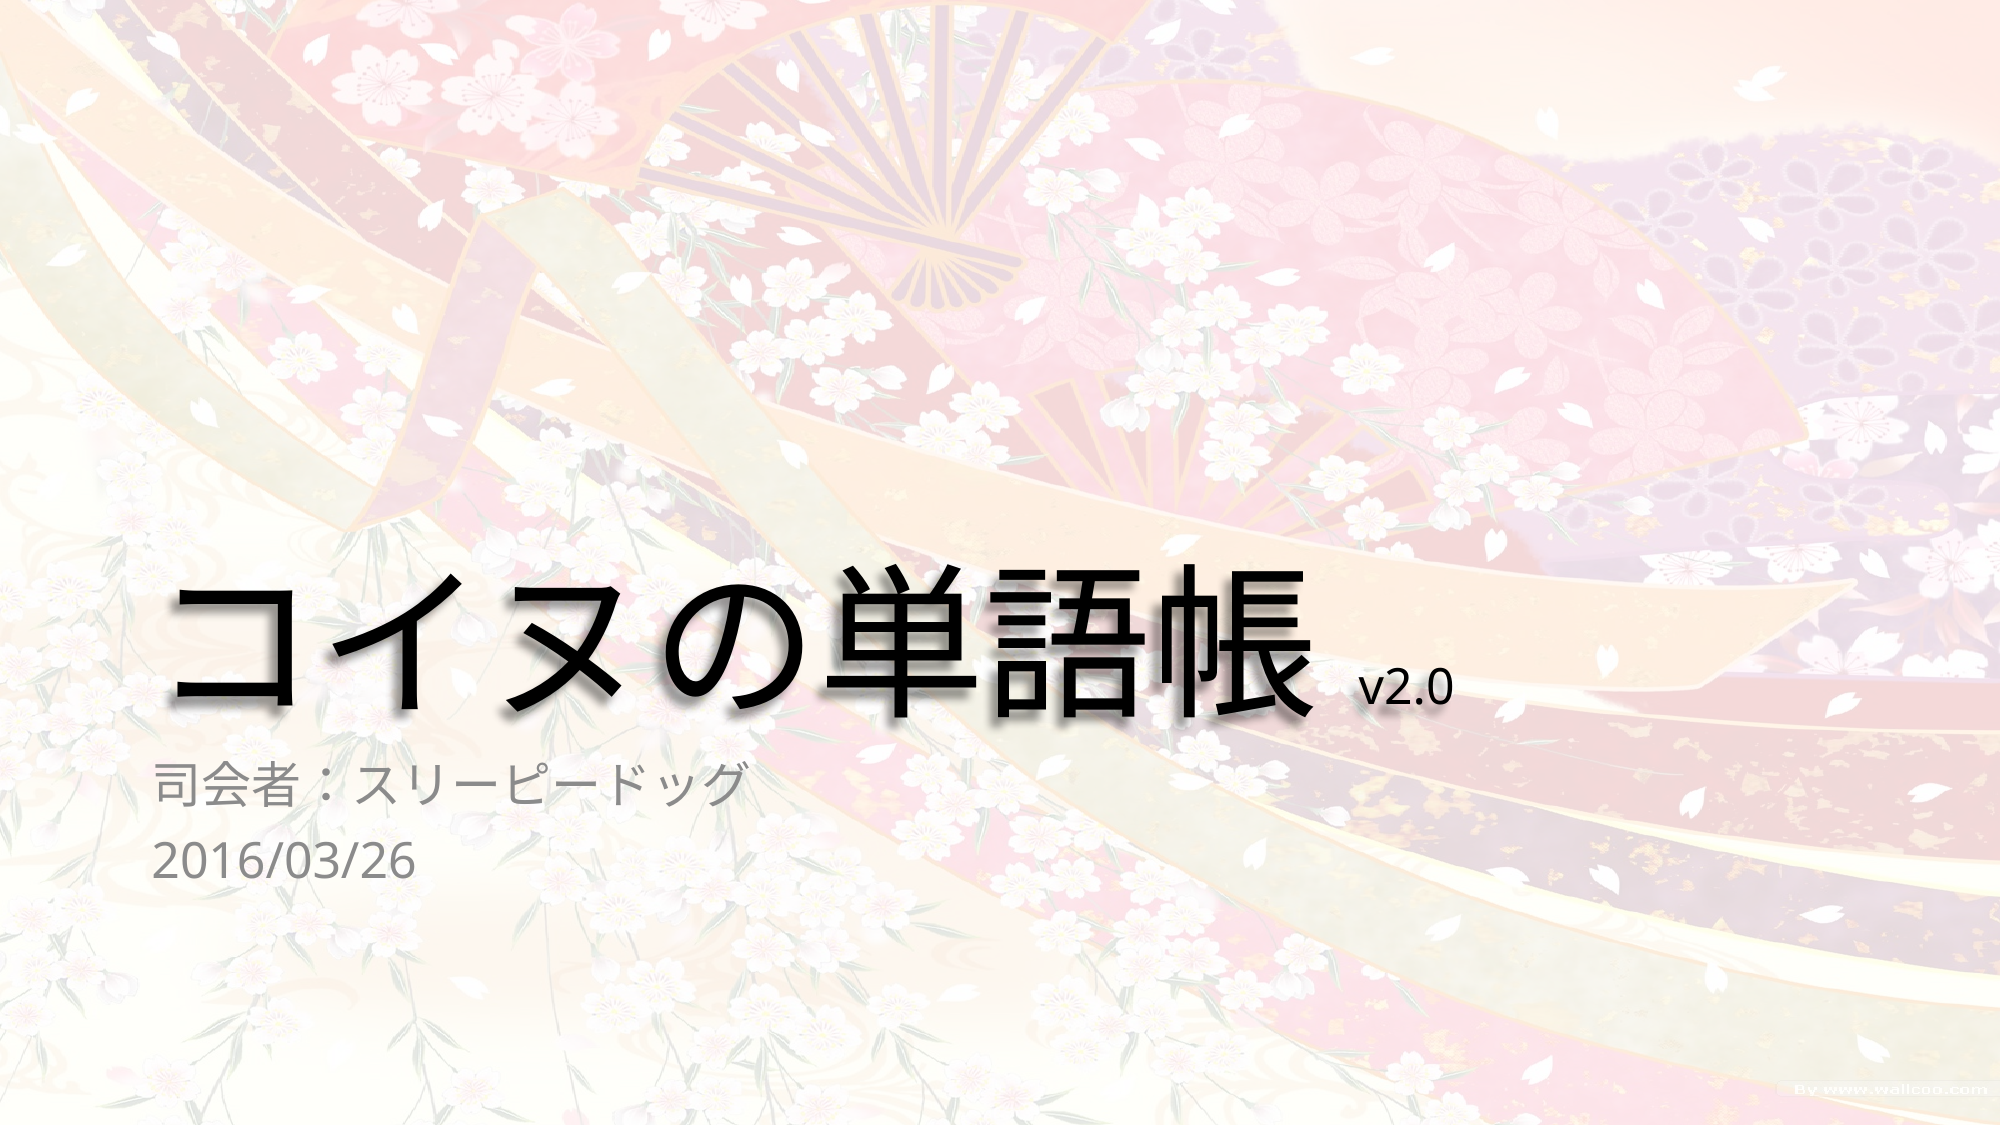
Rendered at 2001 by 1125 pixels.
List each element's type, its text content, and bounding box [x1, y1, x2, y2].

title コイヌの単語帳v2.0 [136, 280, 1862, 749]
list 司会者：スリーピードッグ 2016/03/26 [136, 752, 1862, 999]
